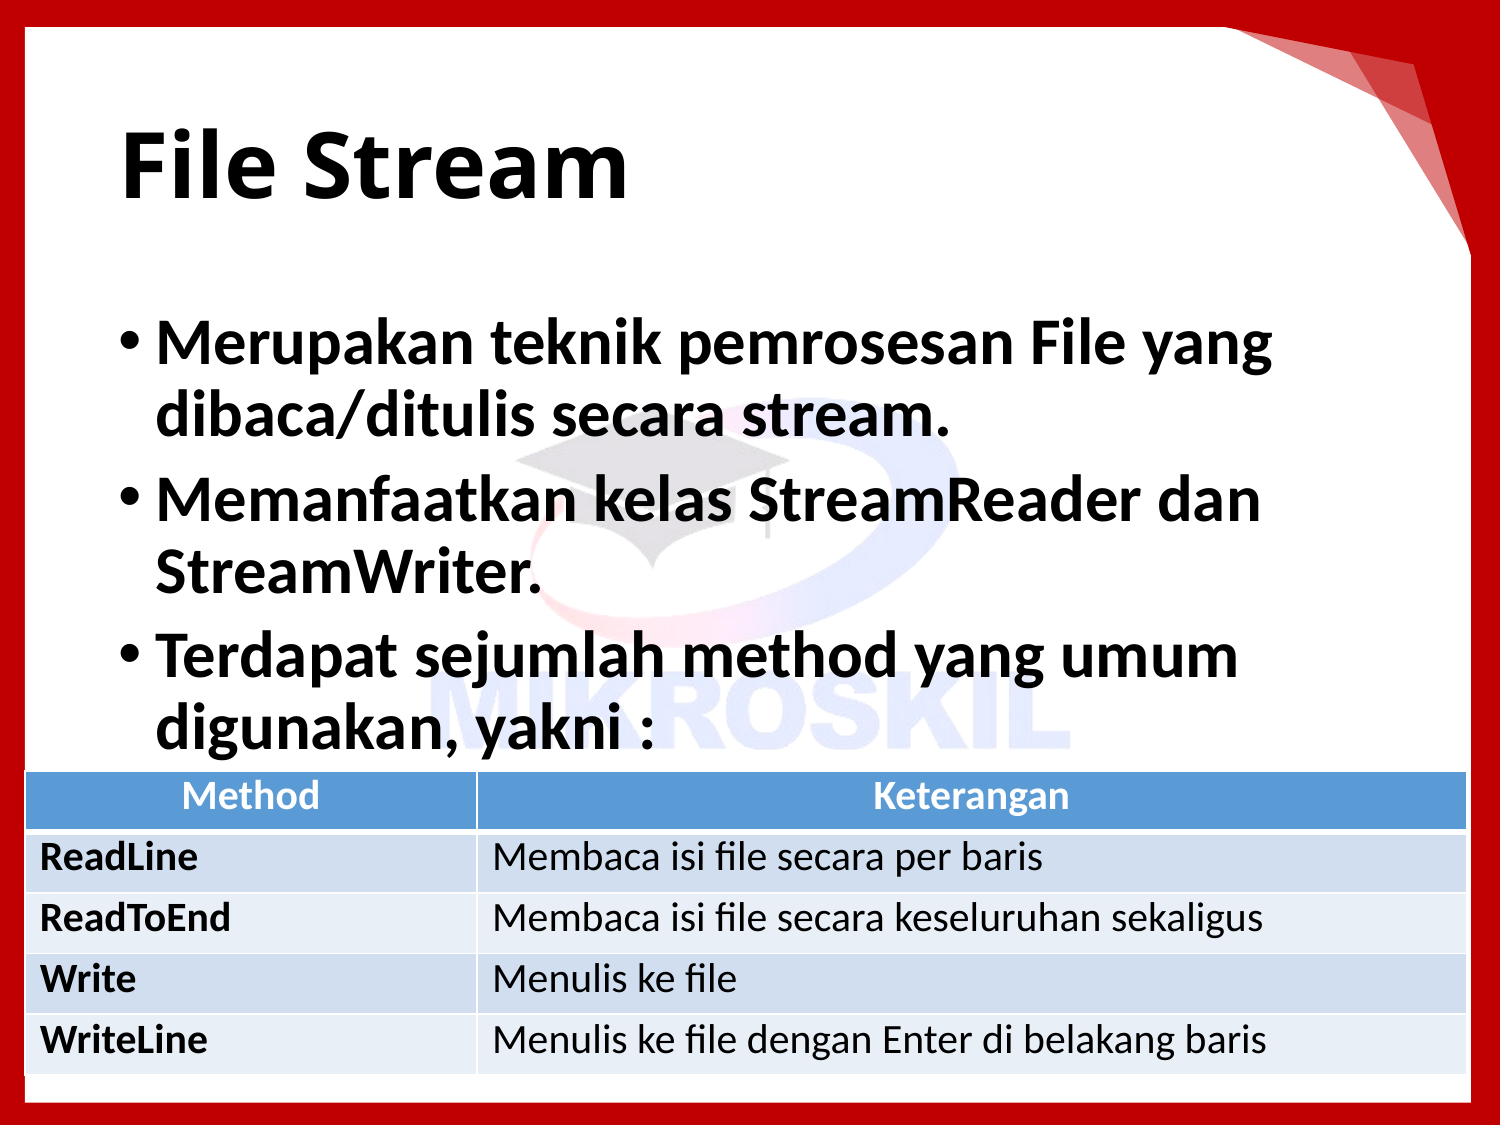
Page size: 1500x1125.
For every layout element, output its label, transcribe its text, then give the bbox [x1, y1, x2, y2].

table_header Method [26, 772, 476, 829]
table_cell Menulis ke file dengan Enter di belakang baris [478, 1015, 1466, 1074]
table_cell WriteLine [26, 1015, 476, 1074]
table_cell ReadToEnd [26, 894, 476, 953]
table_cell Membaca isi file secara per baris [478, 835, 1466, 892]
list Merupakan teknik pemrosesan File yang dibaca/ditulis secara stream. Memanfaatkan kelas StreamReader dan StreamWriter. Terdapat sejumlah method yang umum digunakan, yakni : [103, 299, 1397, 770]
table_cell Membaca isi file secara keseluruhan sekaligus [478, 894, 1466, 953]
title File Stream [103, 59, 1397, 278]
table_header Keterangan [478, 772, 1466, 829]
table_cell Write [26, 954, 476, 1013]
table_cell Menulis ke file [478, 954, 1466, 1013]
table_cell ReadLine [26, 835, 476, 892]
